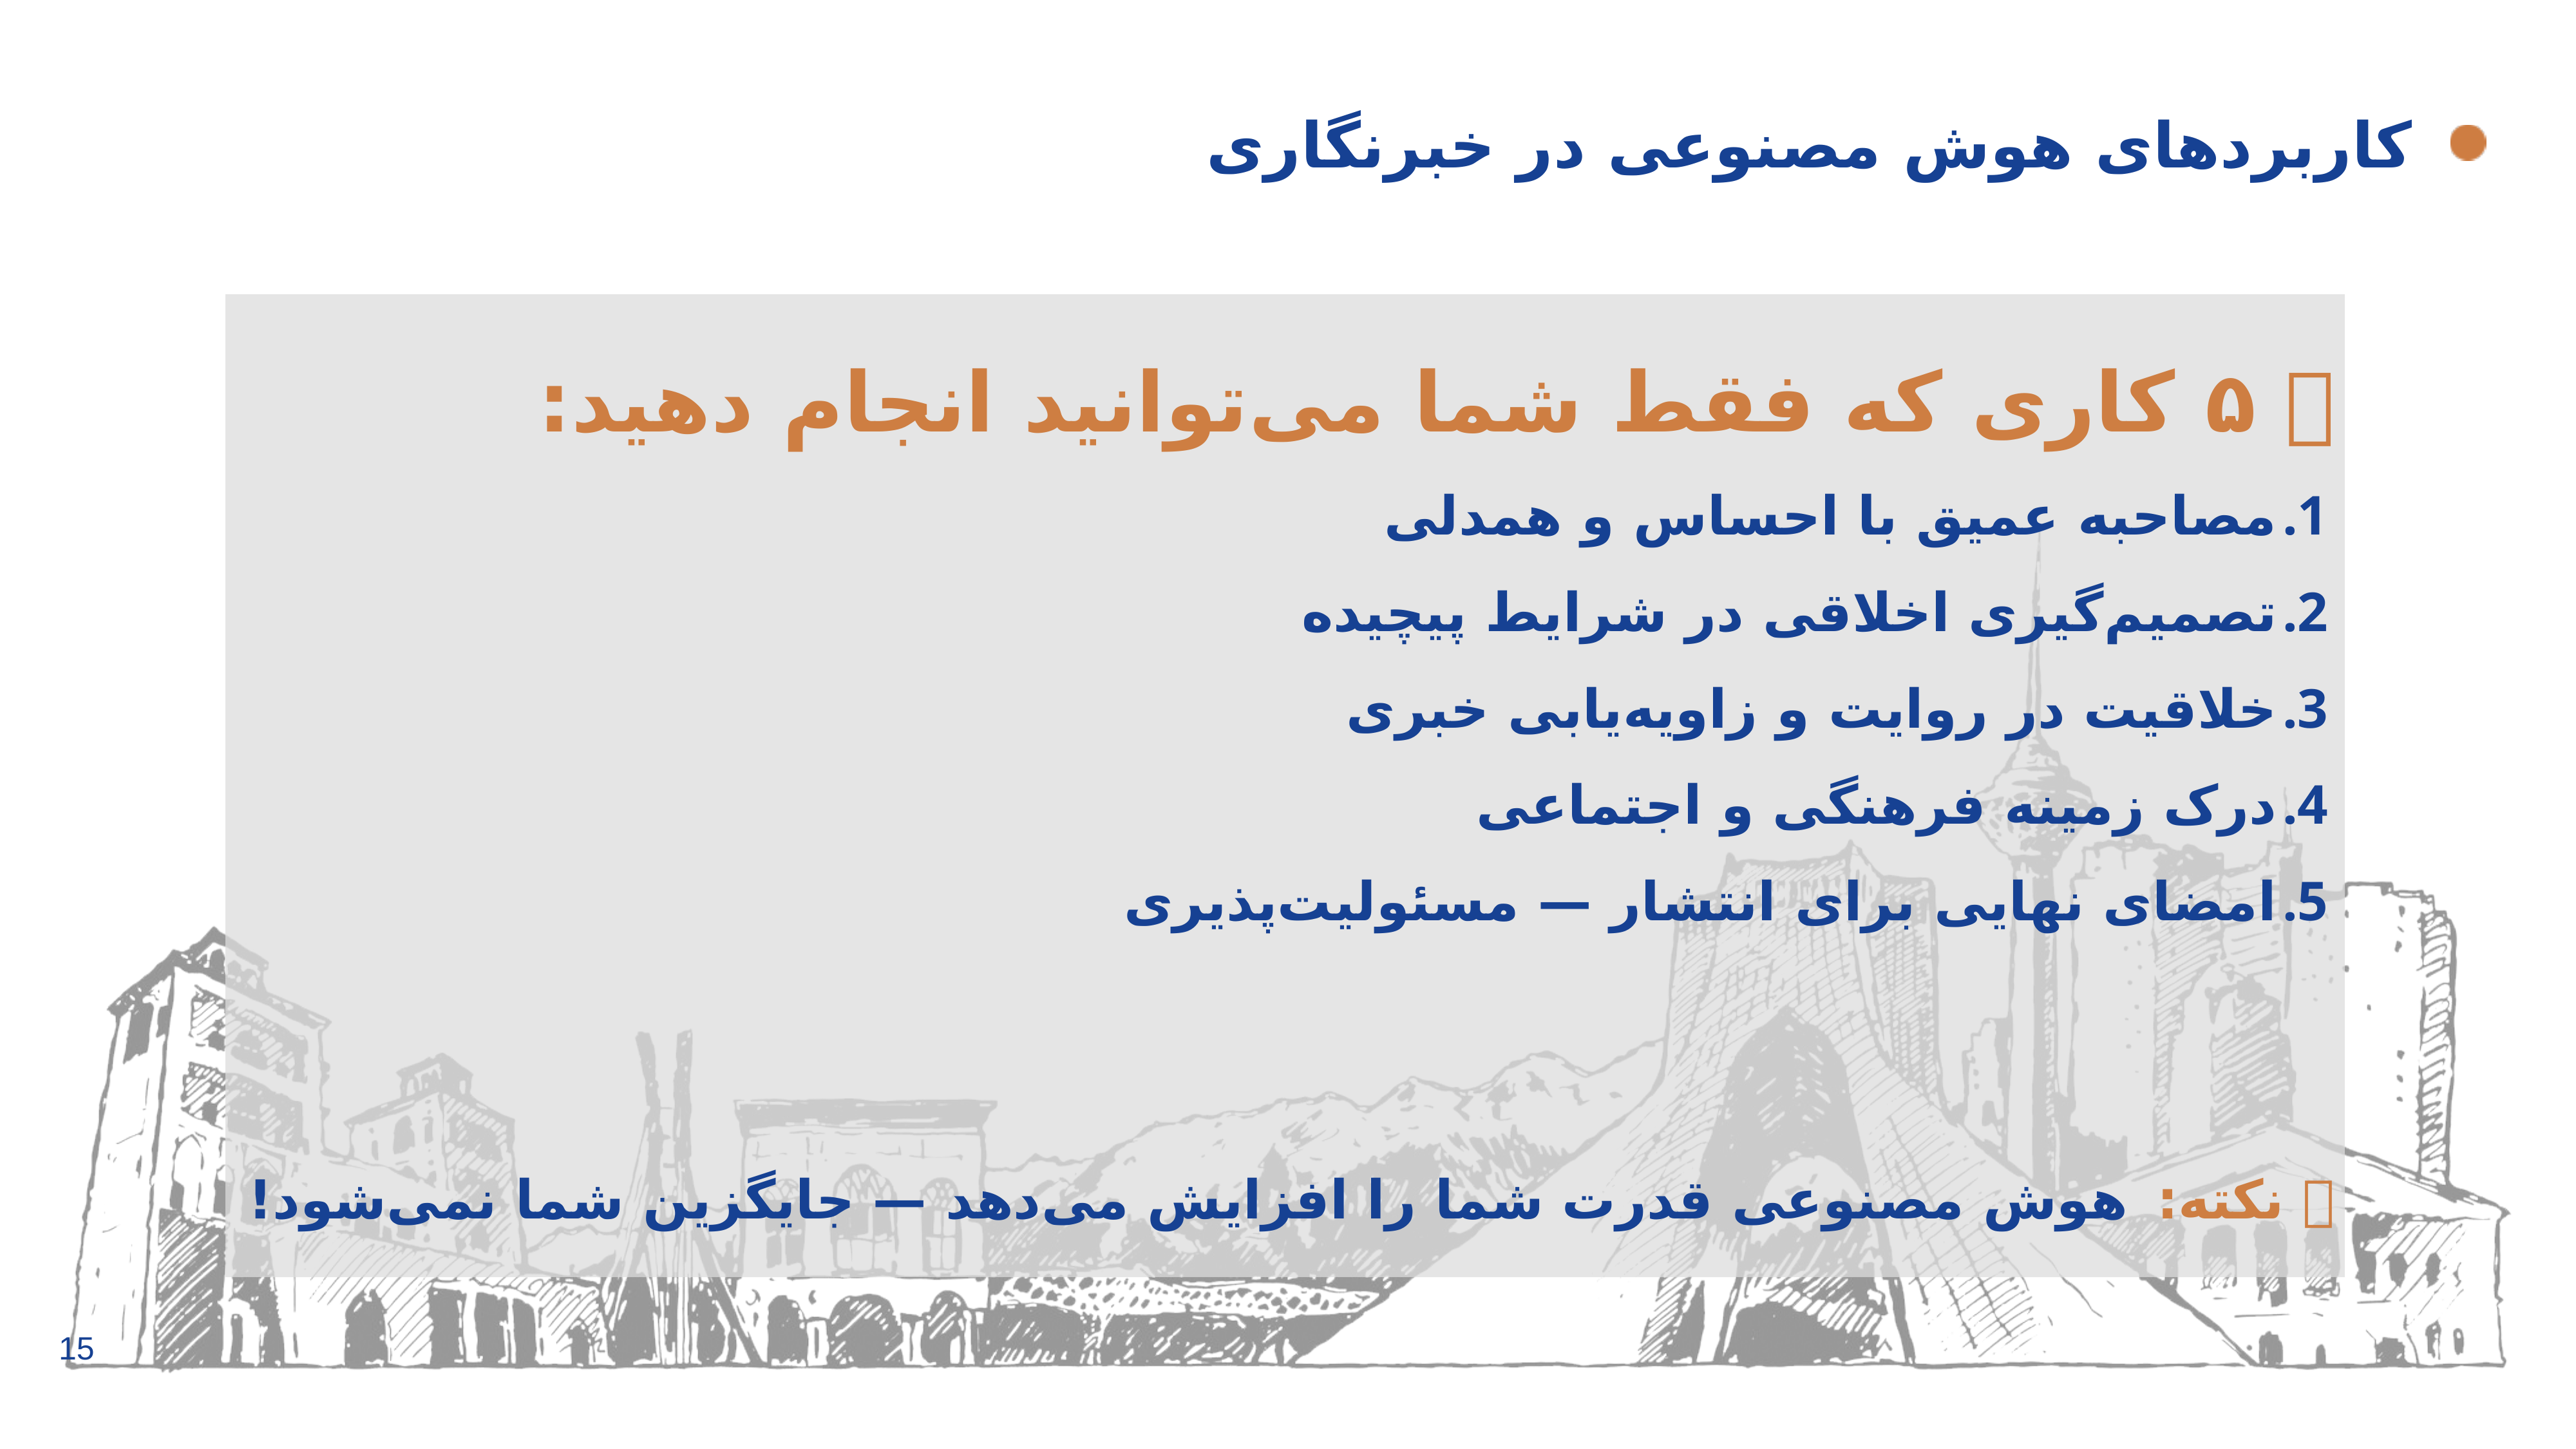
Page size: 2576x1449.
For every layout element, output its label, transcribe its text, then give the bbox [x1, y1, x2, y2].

slide_number 15 [23, 1308, 104, 1386]
title کاربردهای هوش مصنوعی در خبرنگاری [180, 98, 2496, 196]
list ❌ ۵ کاری که فقط شما می‌توانید انجام دهید: مصاحبه عمیق با احساس و همدلی تصمیم‌گیری اخلاقی در شرایط پیچیده خلاقیت در روایت و زاویه‌یابی خبری درک زمینه فرهنگی و اجتماعی امضای نهایی برای انتشار — مسئولیت‌پذیری 🎯 نکته: هوش مصنوعی قدرت شما را افزایش می‌دهد — جایگزین شما نمی‌شود! [225, 294, 2345, 1278]
picture [2450, 125, 2486, 161]
